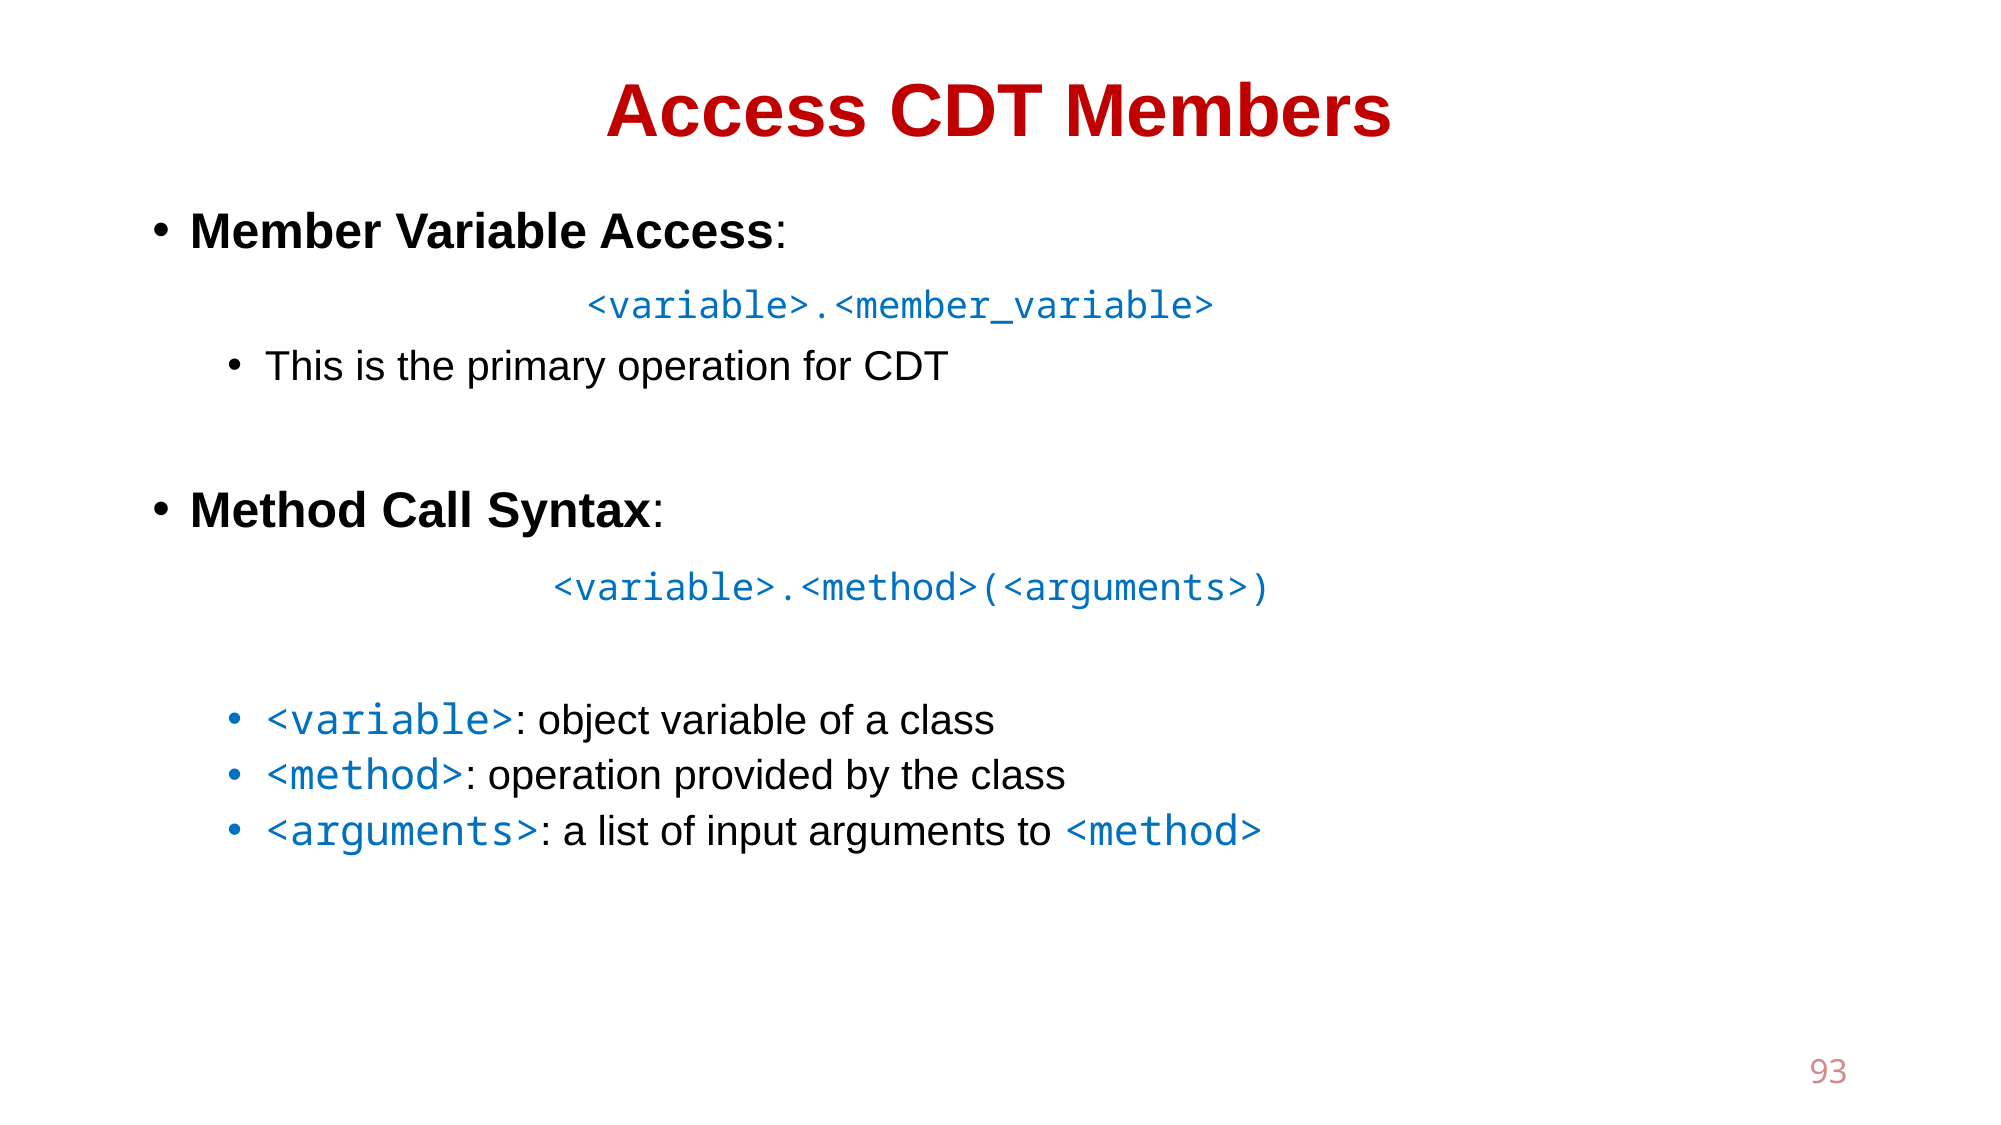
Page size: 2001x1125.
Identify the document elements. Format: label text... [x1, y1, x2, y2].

slide_number 93 [1412, 1042, 1863, 1103]
text_box <variable>.<member_variable> [570, 273, 1430, 333]
title Access CDT Members [137, 59, 1863, 166]
list Member Variable Access: This is the primary operation for CDT Method Call Syntax: <variable>: object variable of a class <method>: operation provided by the class <arguments>: a list of input arguments to <method> [137, 197, 1863, 1025]
text_box <variable>.<method>(<arguments>) [537, 555, 1396, 615]
